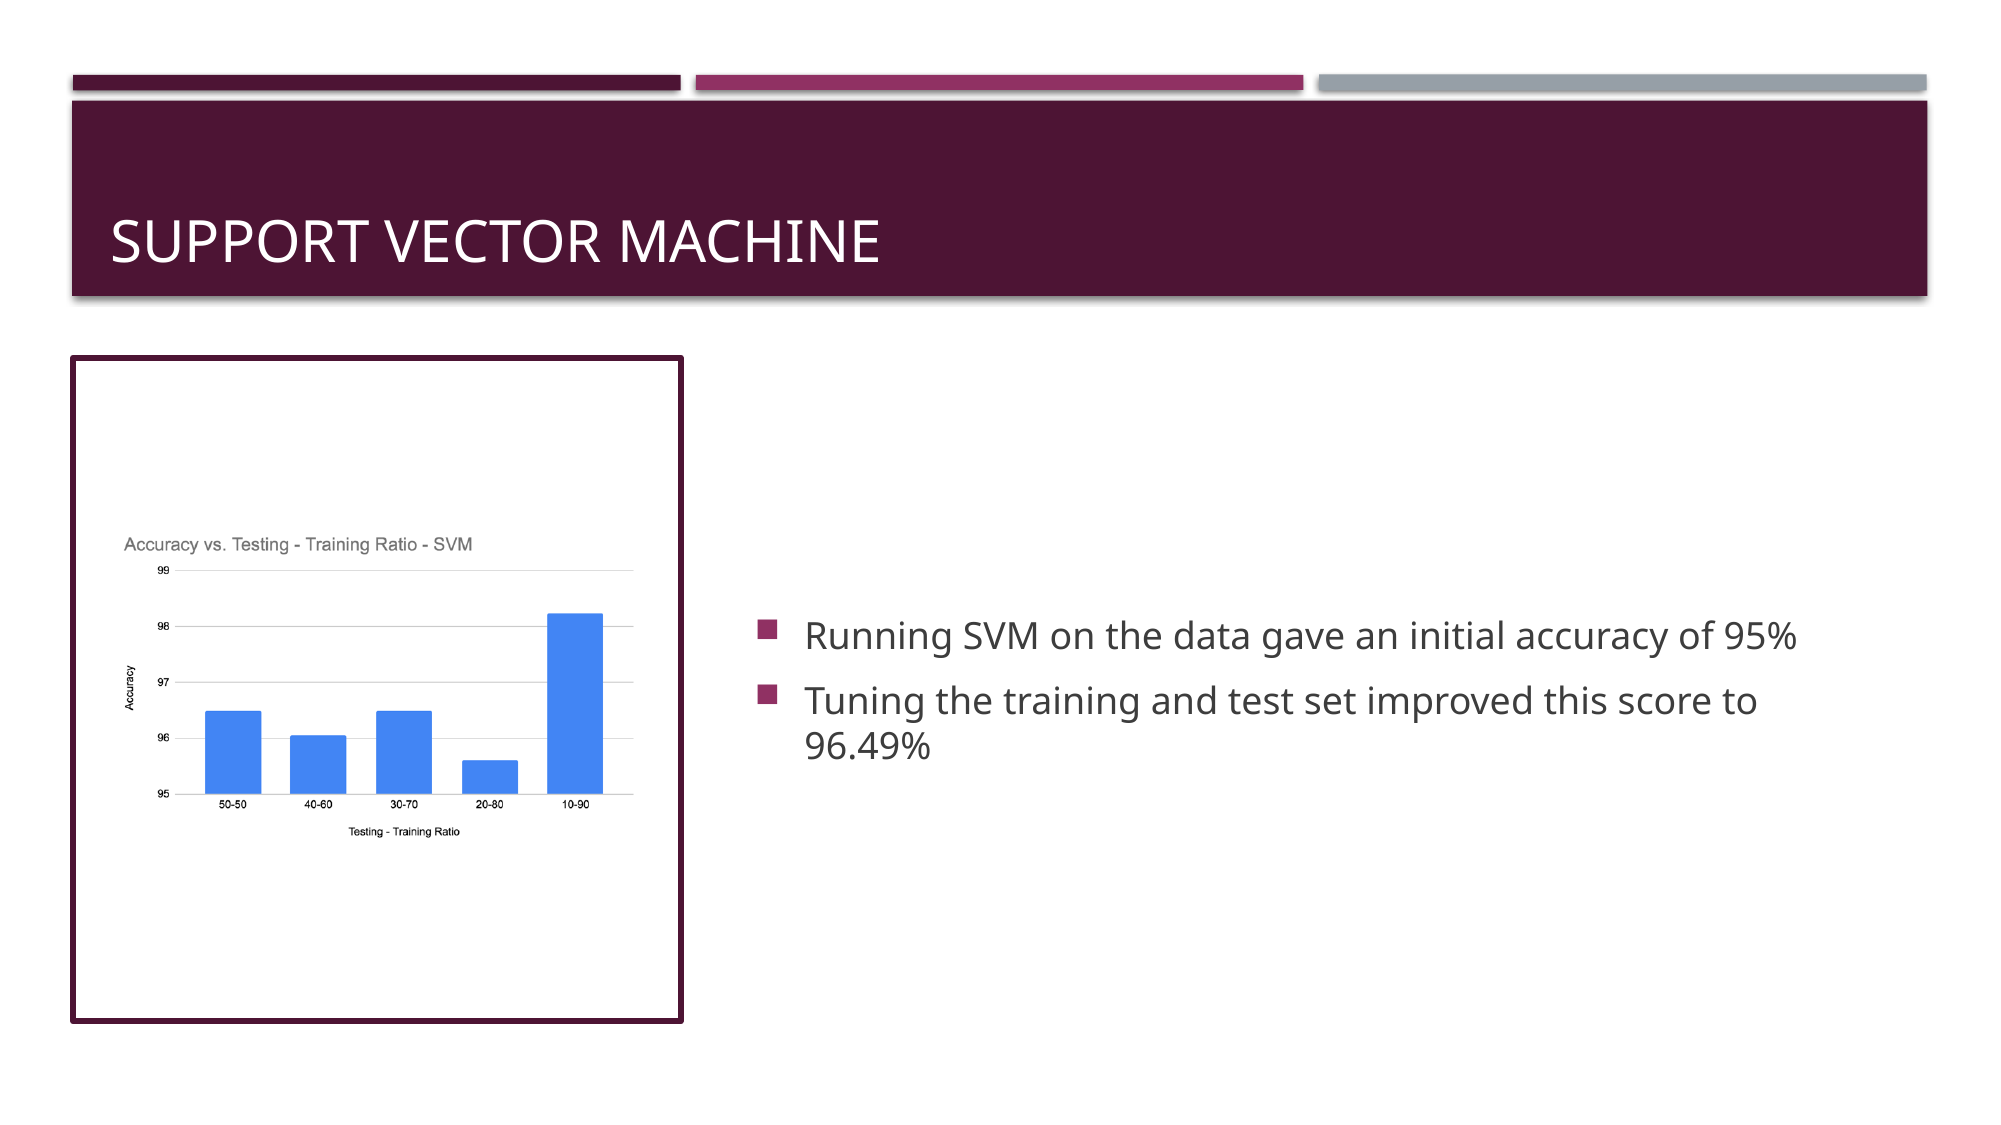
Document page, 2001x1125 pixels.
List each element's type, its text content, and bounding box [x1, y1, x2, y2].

text_box [71, 356, 682, 1023]
picture [107, 518, 651, 855]
list Running SVM on the data gave an initial accuracy of 95% Tuning the training and test set improved this score to 96.49% [739, 357, 1905, 1022]
title Support vector machine [95, 115, 1905, 282]
